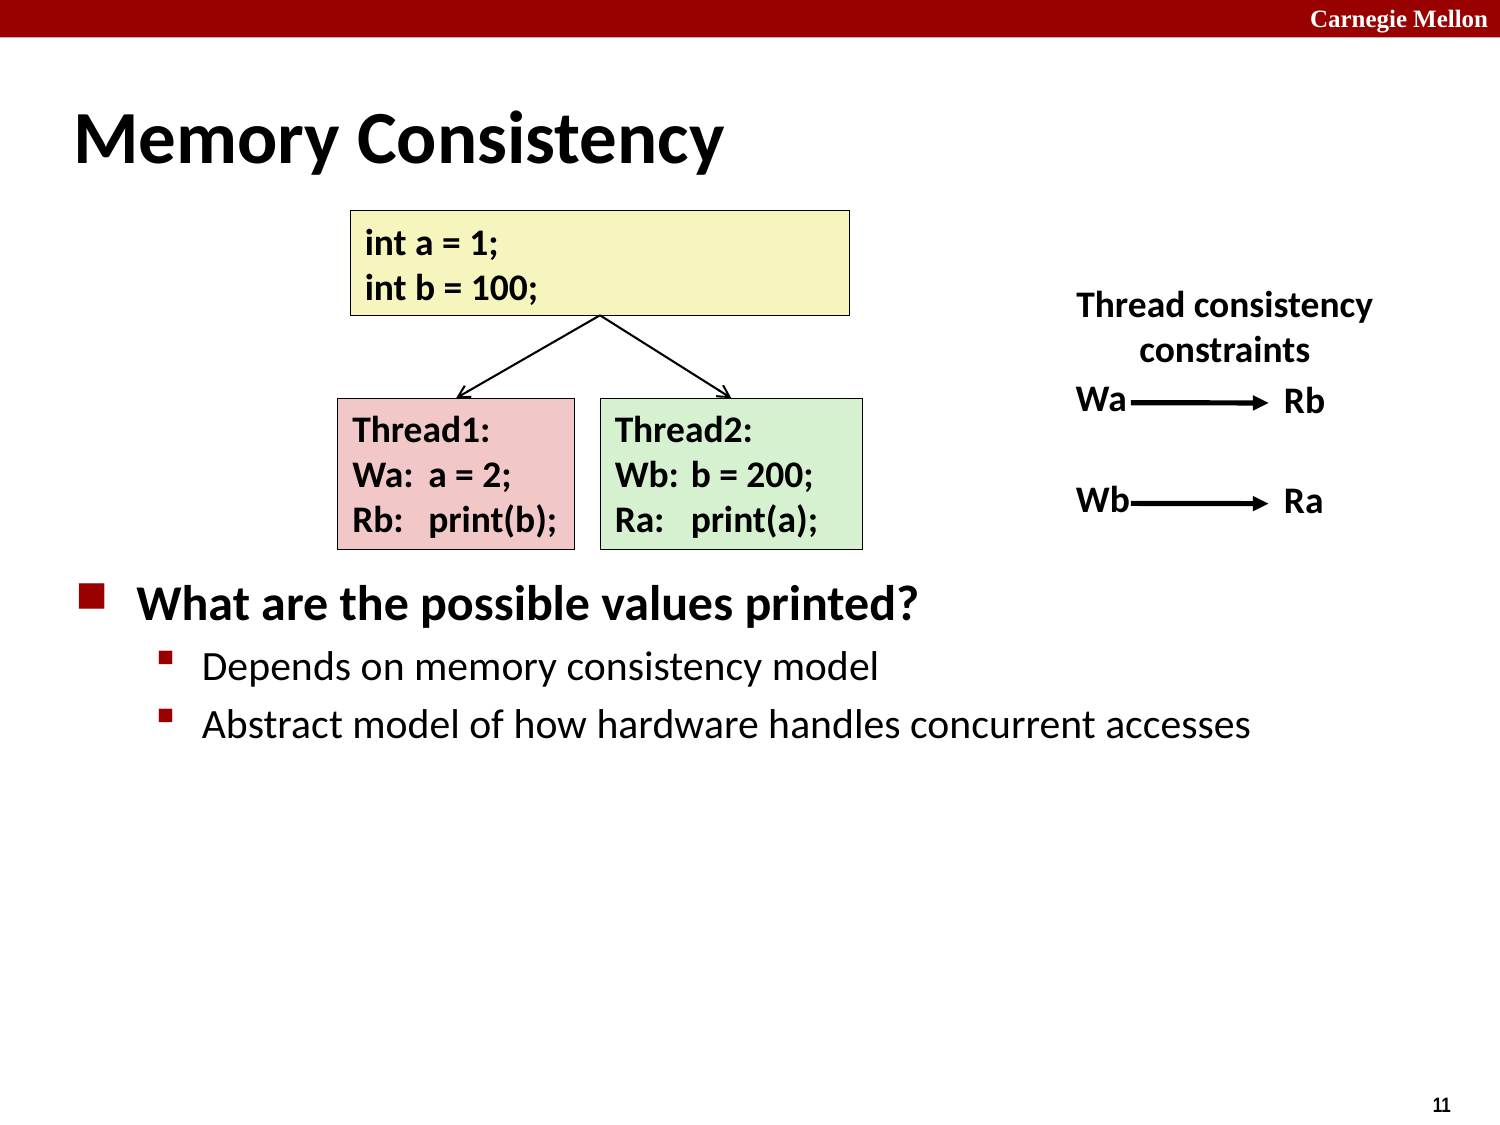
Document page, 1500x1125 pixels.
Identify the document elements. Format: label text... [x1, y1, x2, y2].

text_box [337, 210, 863, 551]
list What are the possible values printed? Depends on memory consistency model Abstract model of how hardware handles concurrent accesses [64, 562, 1361, 1040]
text_box Thread consistency constraints [1061, 273, 1389, 378]
text_box Wb [1060, 467, 1145, 528]
text_box Wa [1060, 367, 1142, 427]
title Memory Consistency [58, 71, 1305, 197]
text_box Ra [1269, 468, 1339, 529]
text_box Rb [1269, 378, 1340, 428]
